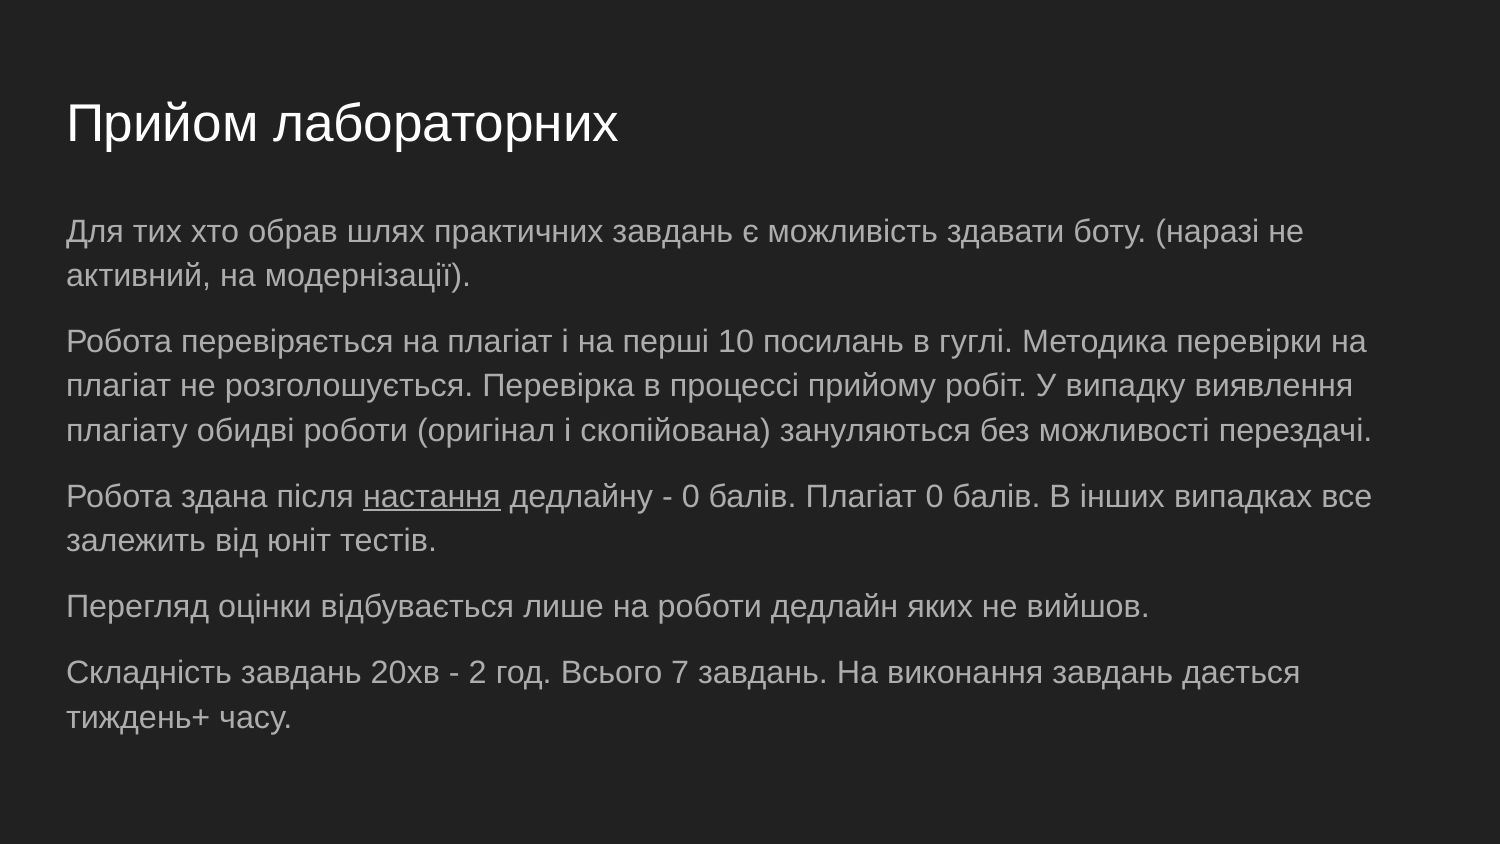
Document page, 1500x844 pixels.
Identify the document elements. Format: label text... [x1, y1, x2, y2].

title Прийом лабораторних [51, 72, 1449, 167]
list Для тих хто обрав шлях практичних завдань є можливість здавати боту. (наразі не активний, на модернізації). Робота перевіряється на плагіат і на перші 10 посилань в гуглі. Методика перевірки на плагіат не розголошується. Перевірка в процессі прийому робіт. У випадку виявлення плагіату обидві роботи (оригінал і скопійована) зануляються без можливості перездачі. Робота здана після настання дедлайну - 0 балів. Плагіат 0 балів. В інших випадках все залежить від юніт тестів. Перегляд оцінки відбувається лише на роботи дедлайн яких не вийшов. Складність завдань 20хв - 2 год. Всього 7 завдань. На виконання завдань дається тиждень+ часу. [51, 189, 1449, 750]
